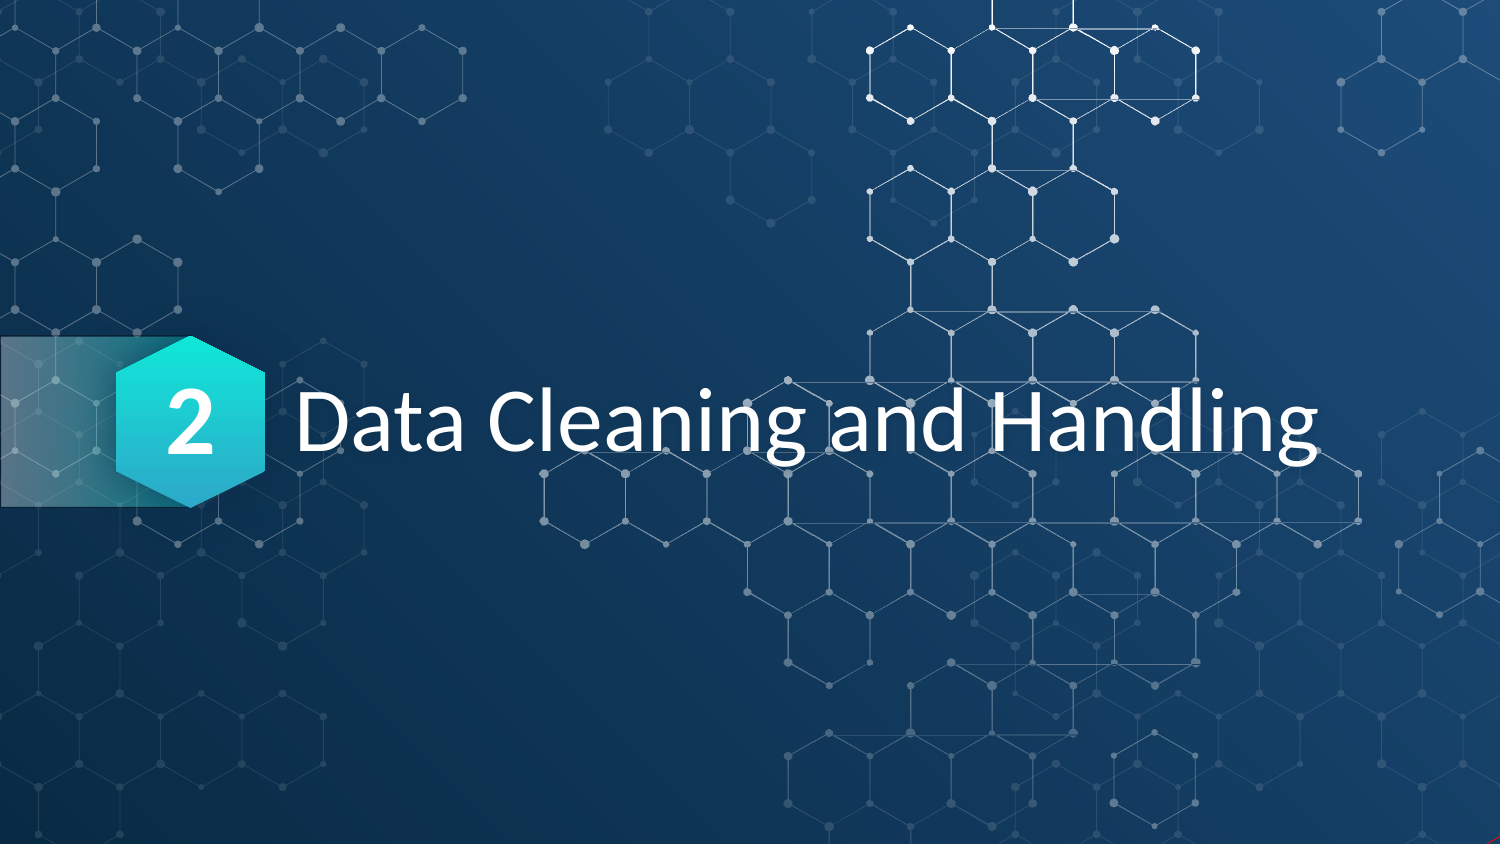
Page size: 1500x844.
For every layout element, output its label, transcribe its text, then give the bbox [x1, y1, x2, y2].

title Data Cleaning and Handling [294, 371, 1383, 472]
text_box 2 [116, 335, 266, 509]
